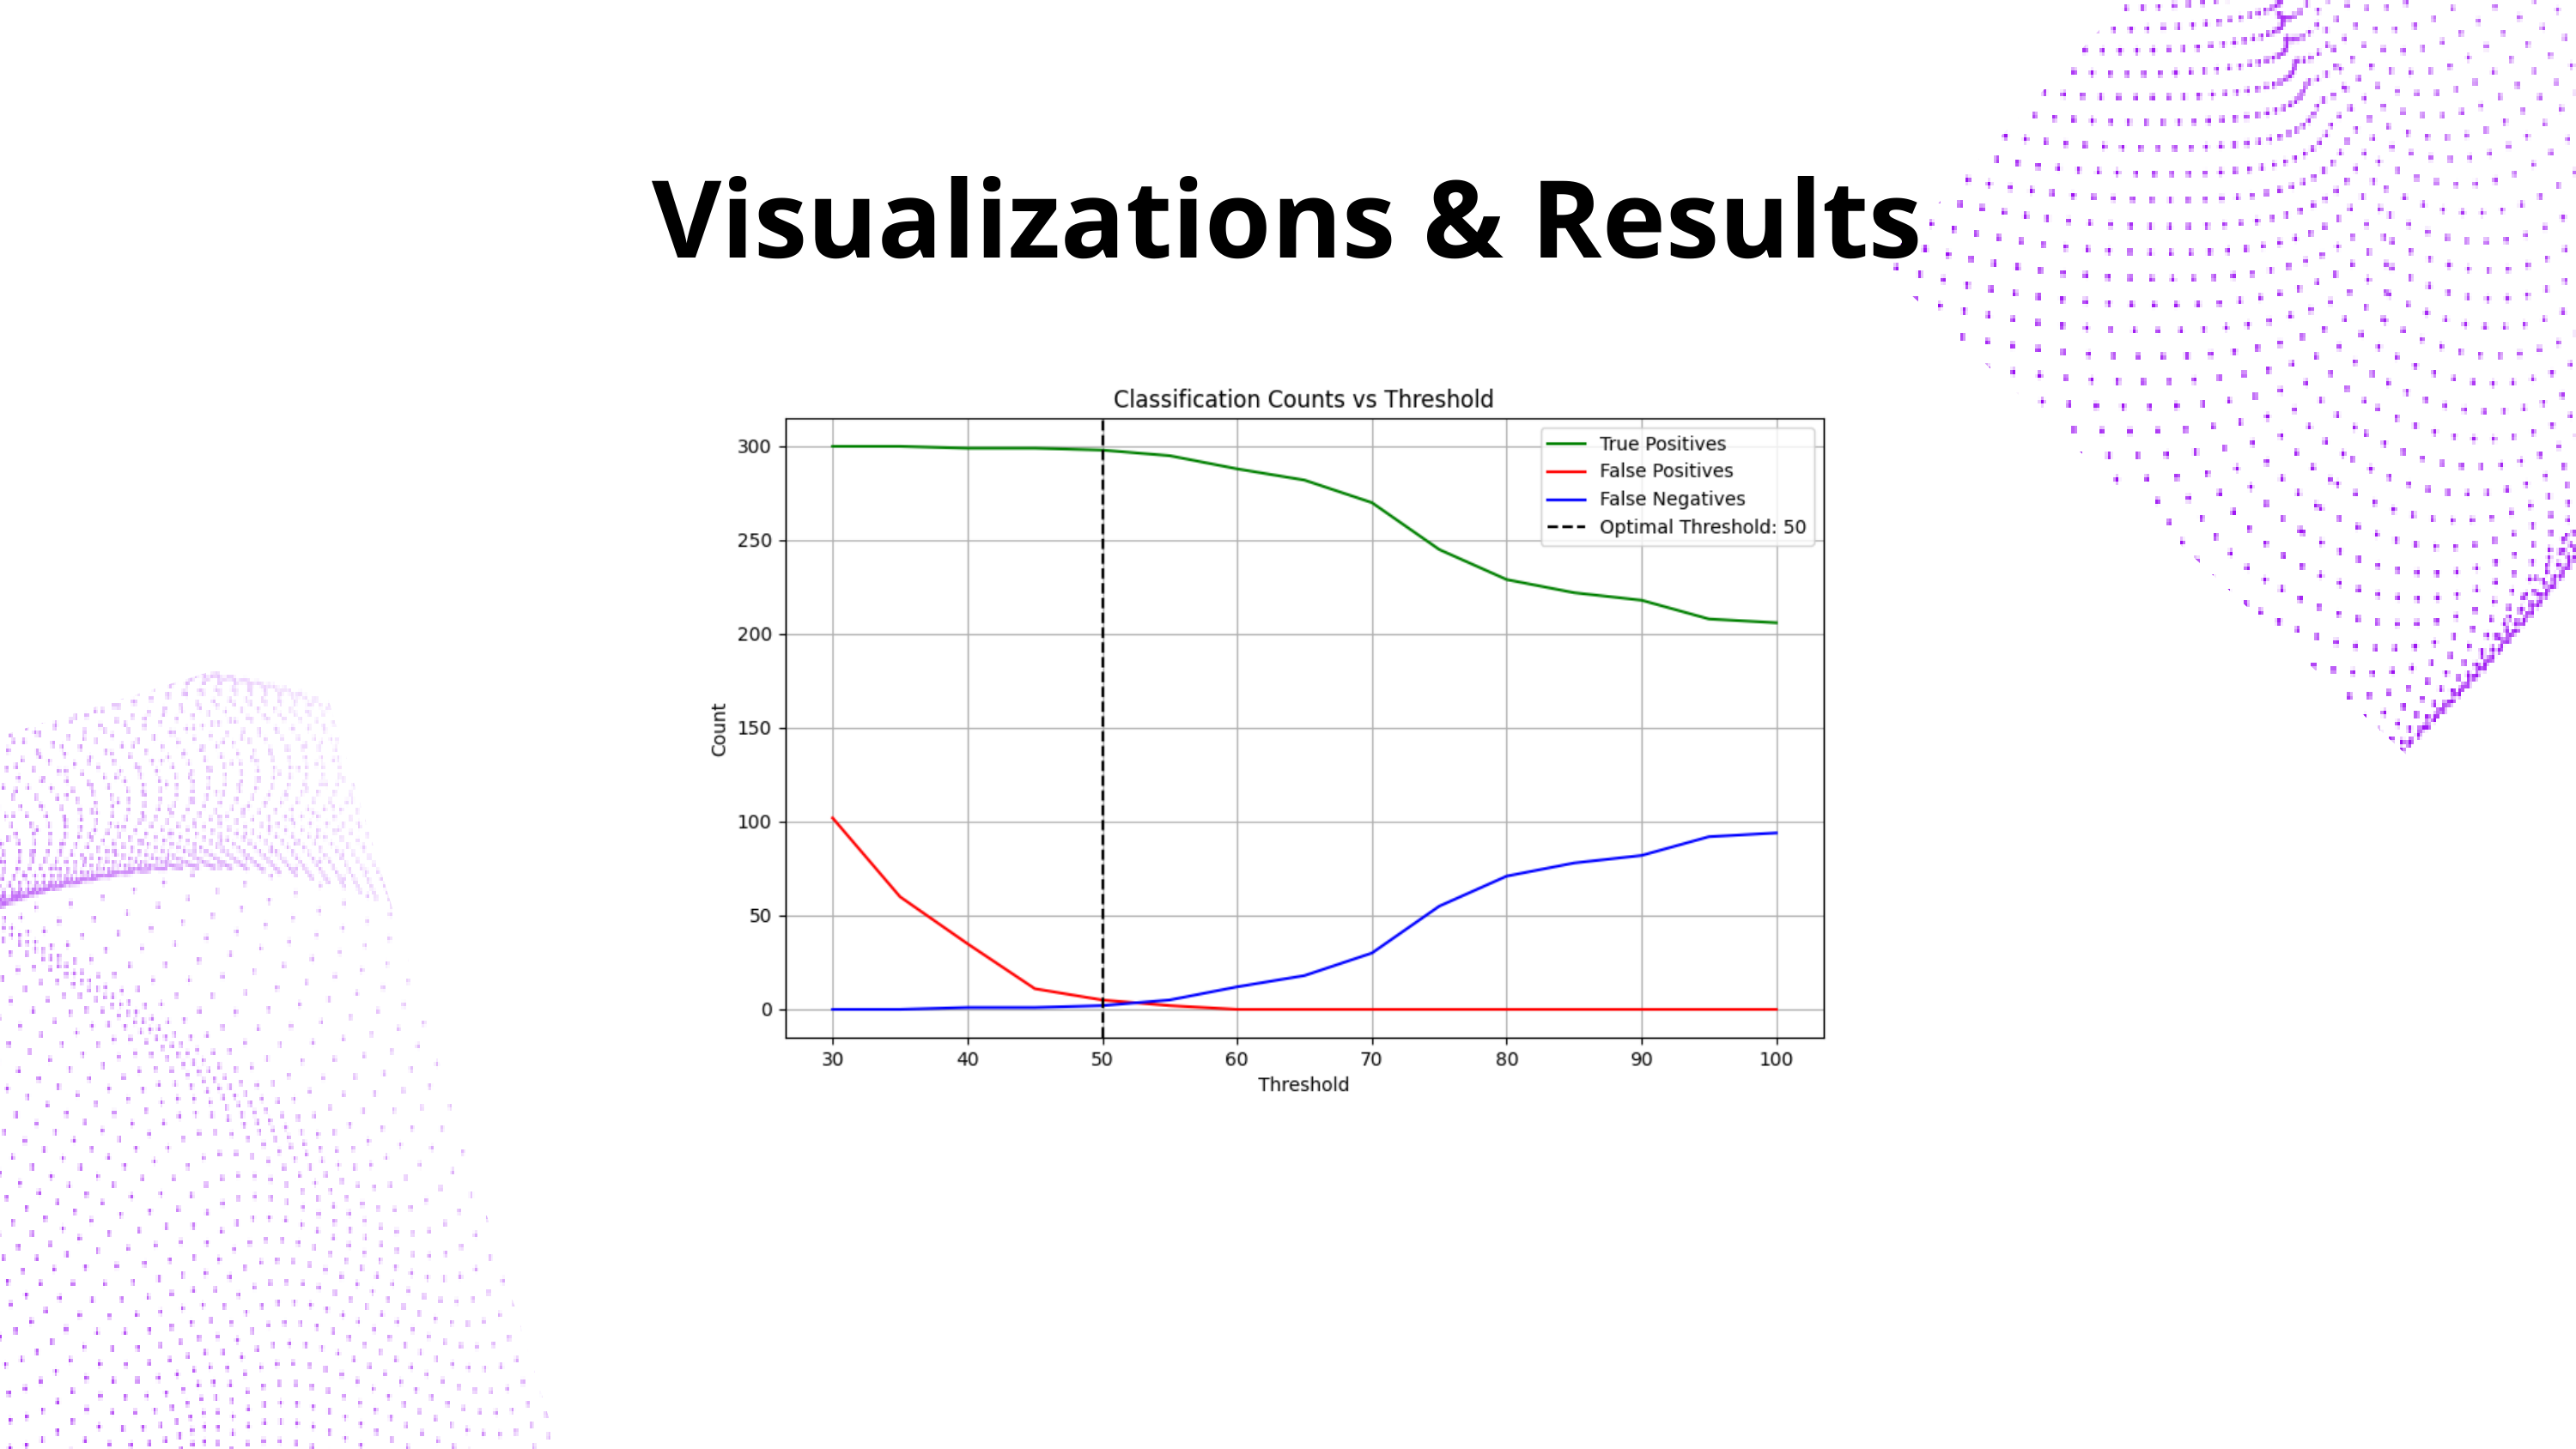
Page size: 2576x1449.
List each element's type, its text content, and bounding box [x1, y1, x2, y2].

text_box [0, 640, 559, 1449]
text_box [1893, 0, 2576, 848]
text_box [618, 322, 1958, 1126]
text_box Visualizations & Results [215, 129, 2360, 279]
